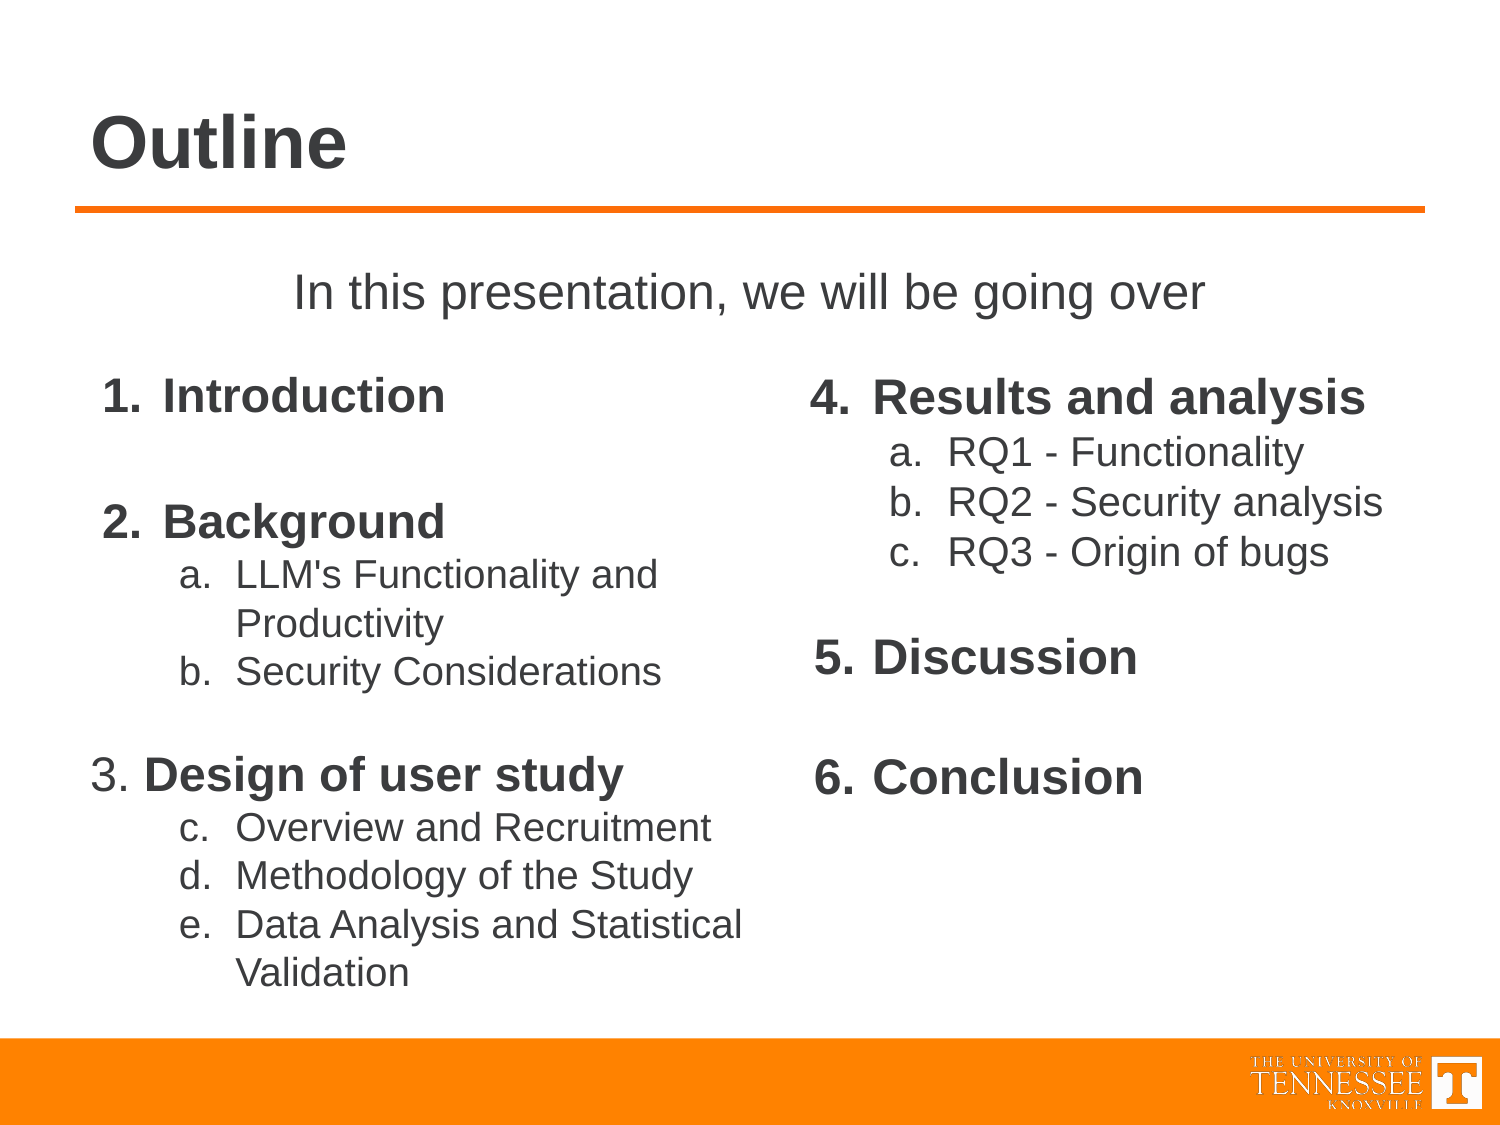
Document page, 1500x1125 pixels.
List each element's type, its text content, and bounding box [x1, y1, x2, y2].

title Outline [75, 45, 1425, 233]
picture [1250, 1056, 1482, 1109]
list Results and analysis RQ1 - Functionality RQ2 - Security analysis RQ3 - Origin of bugs Discussion Conclusion [782, 356, 1477, 1005]
list Introduction Background LLM's Functionality and Productivity Security Considerations 3. Design of user study Overview and Recruitment Methodology of the Study Data Analysis and Statistical Validation [75, 356, 782, 1005]
list In this presentation, we will be going over [75, 237, 1425, 343]
